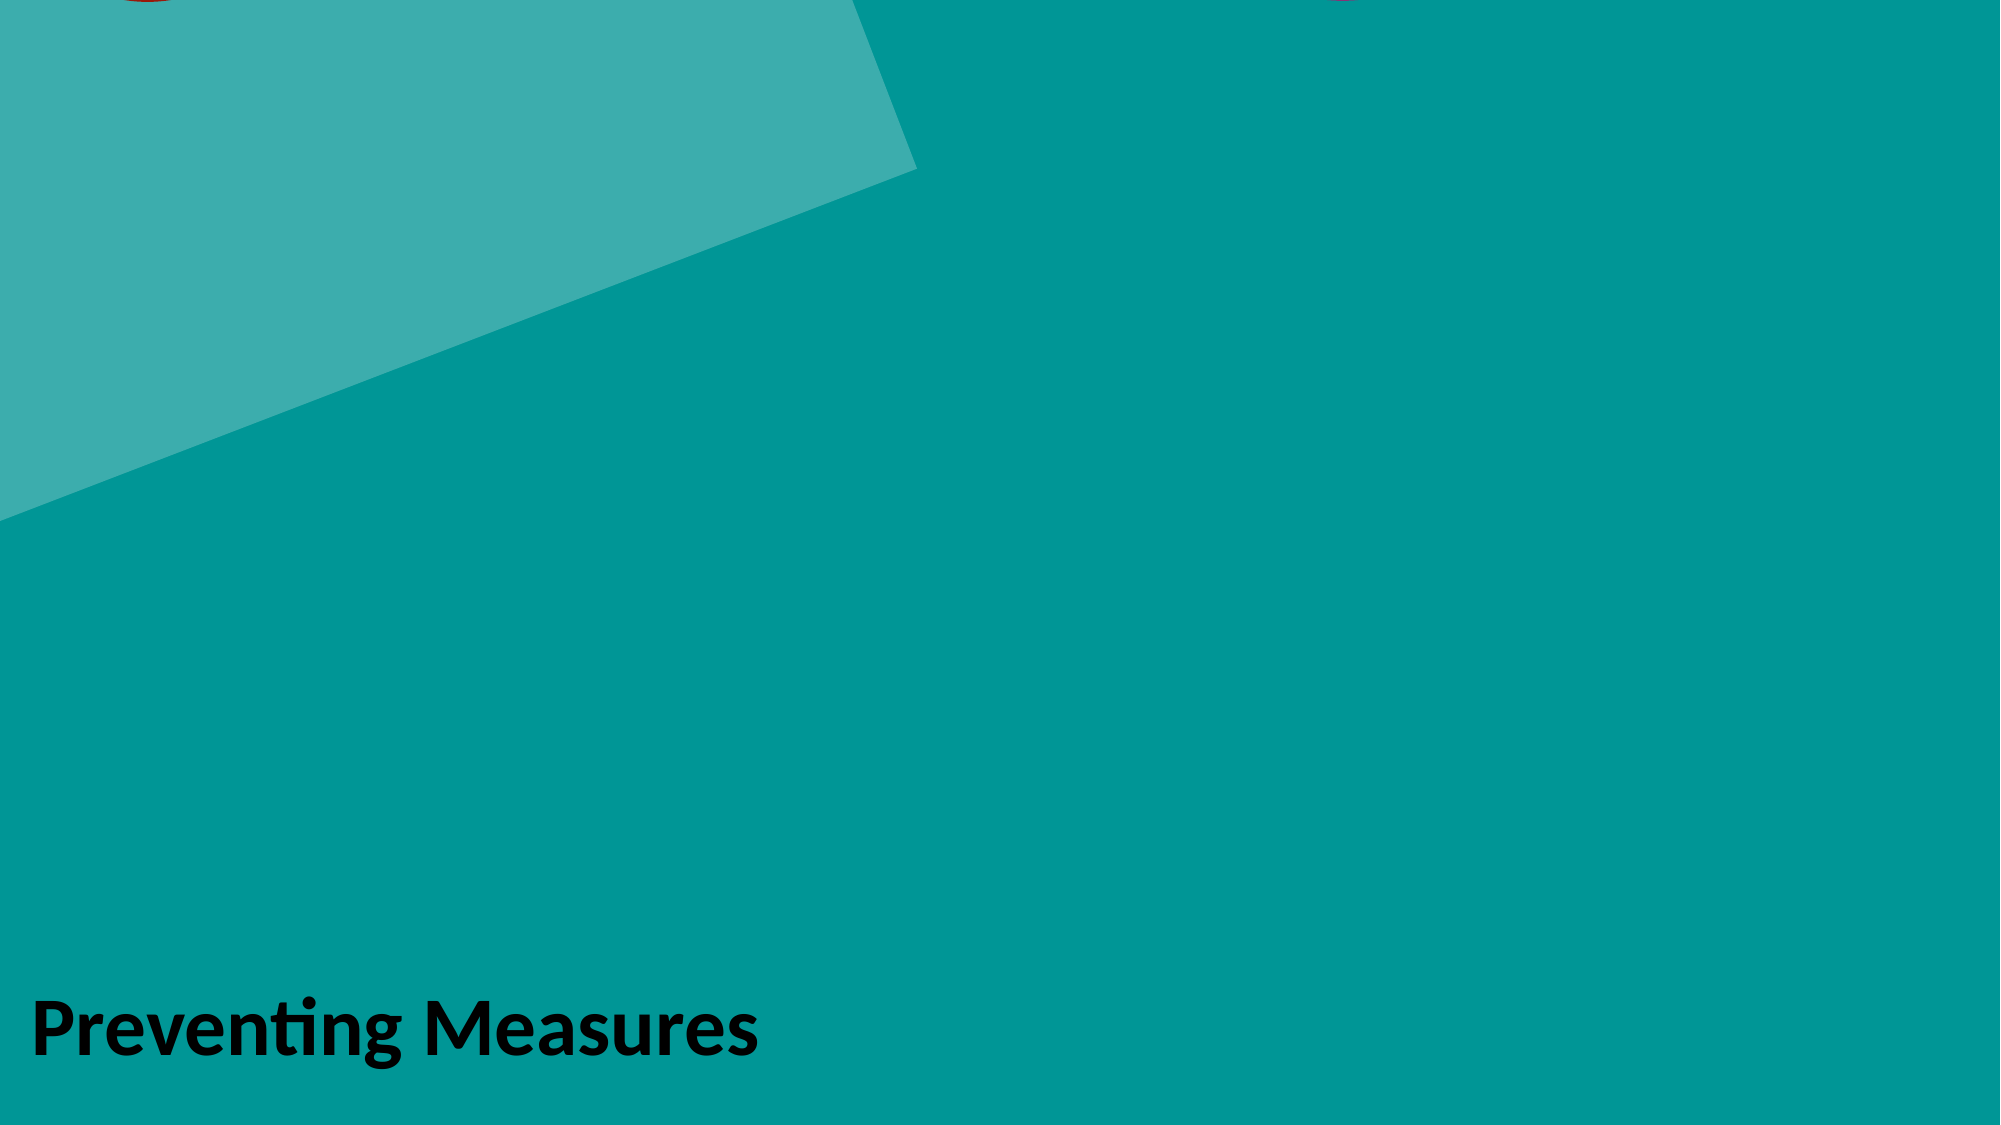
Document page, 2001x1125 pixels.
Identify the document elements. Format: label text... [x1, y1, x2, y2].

text_box Preventing Measures [16, 964, 865, 1080]
text_box [0, 0, 920, 524]
